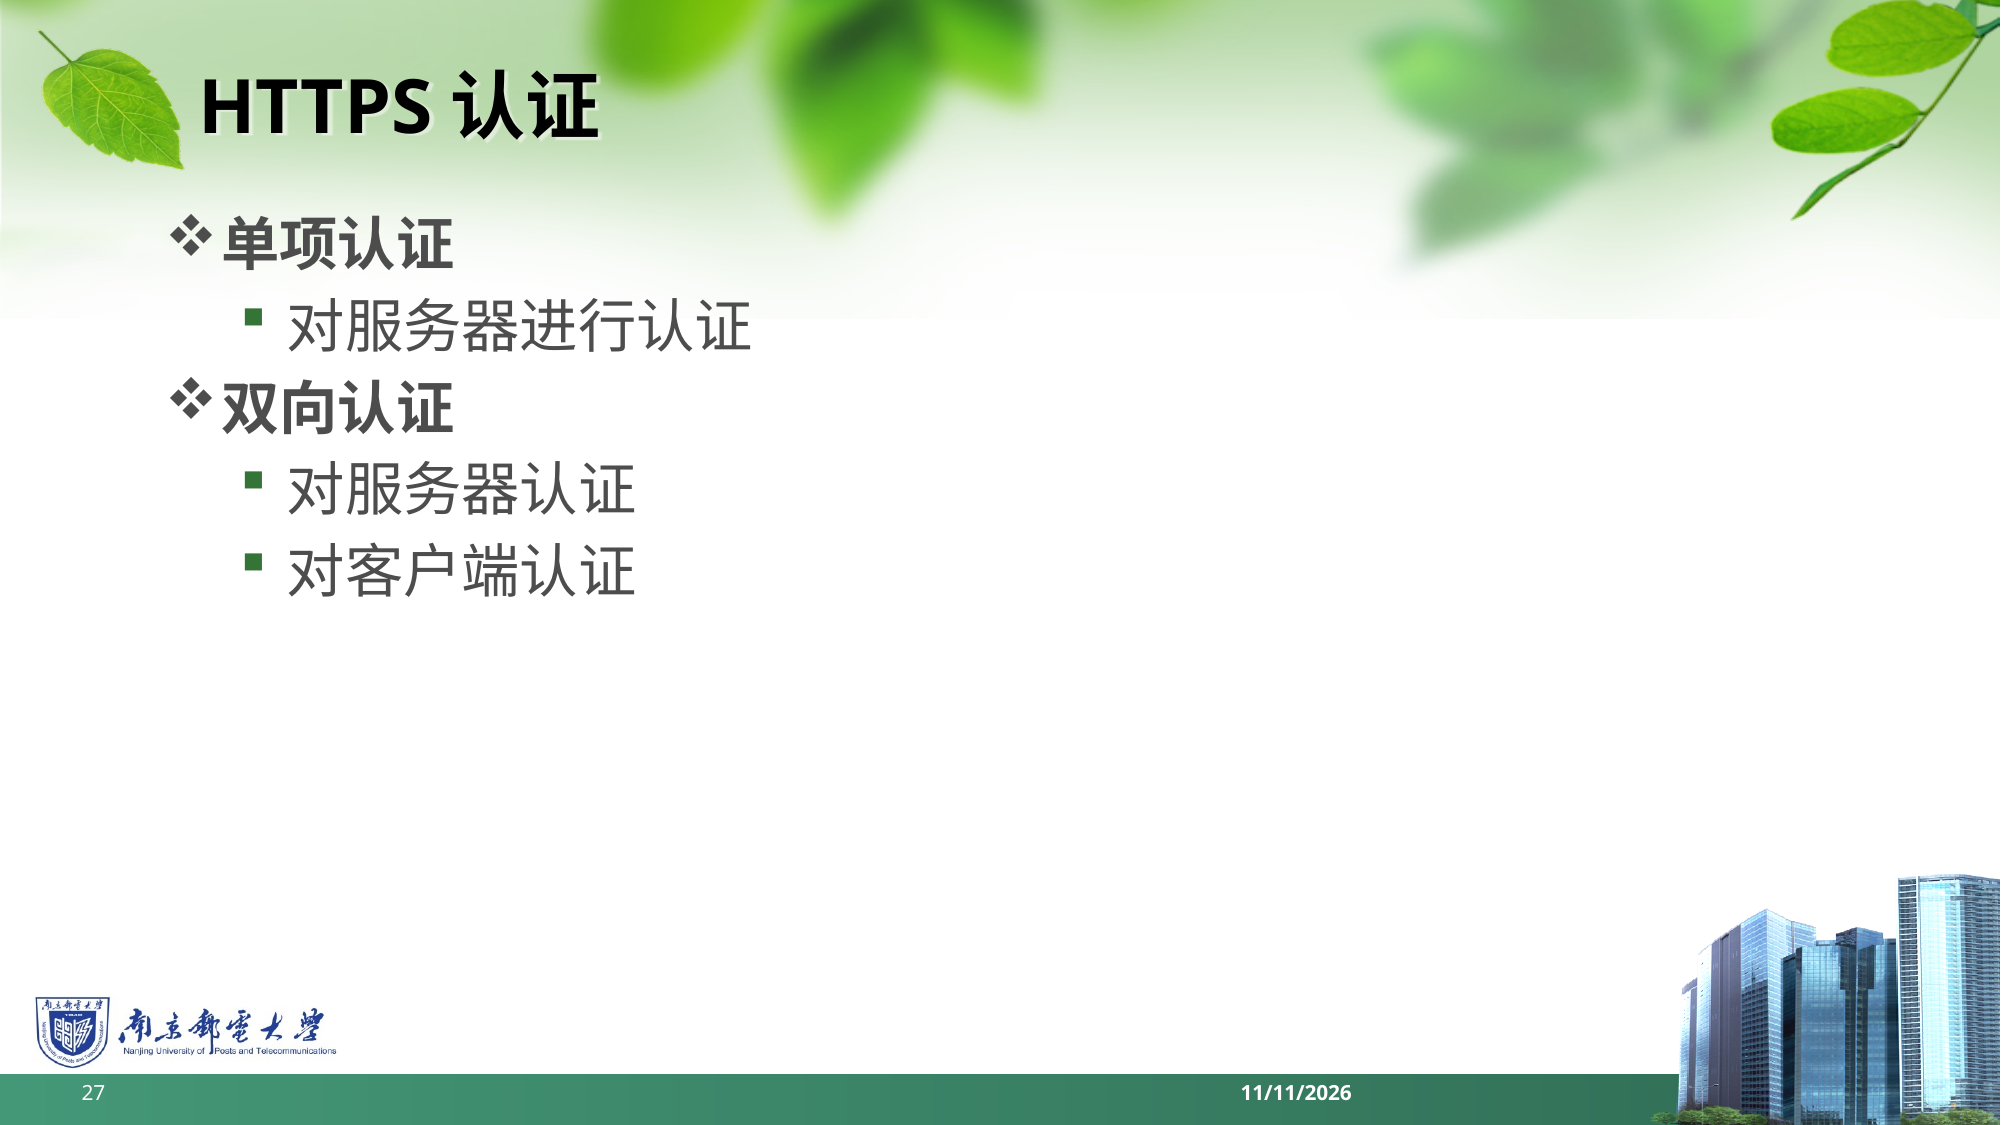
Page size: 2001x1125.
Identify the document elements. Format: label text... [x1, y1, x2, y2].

picture [33, 995, 338, 1070]
picture [0, 0, 2000, 319]
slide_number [900, 1072, 1367, 1113]
list 单项认证 对服务器进行认证 双向认证 对服务器认证 对客户端认证 [150, 200, 1838, 1038]
slide_number 27 [66, 1072, 184, 1113]
title HTTPS认证 [183, 57, 1767, 150]
